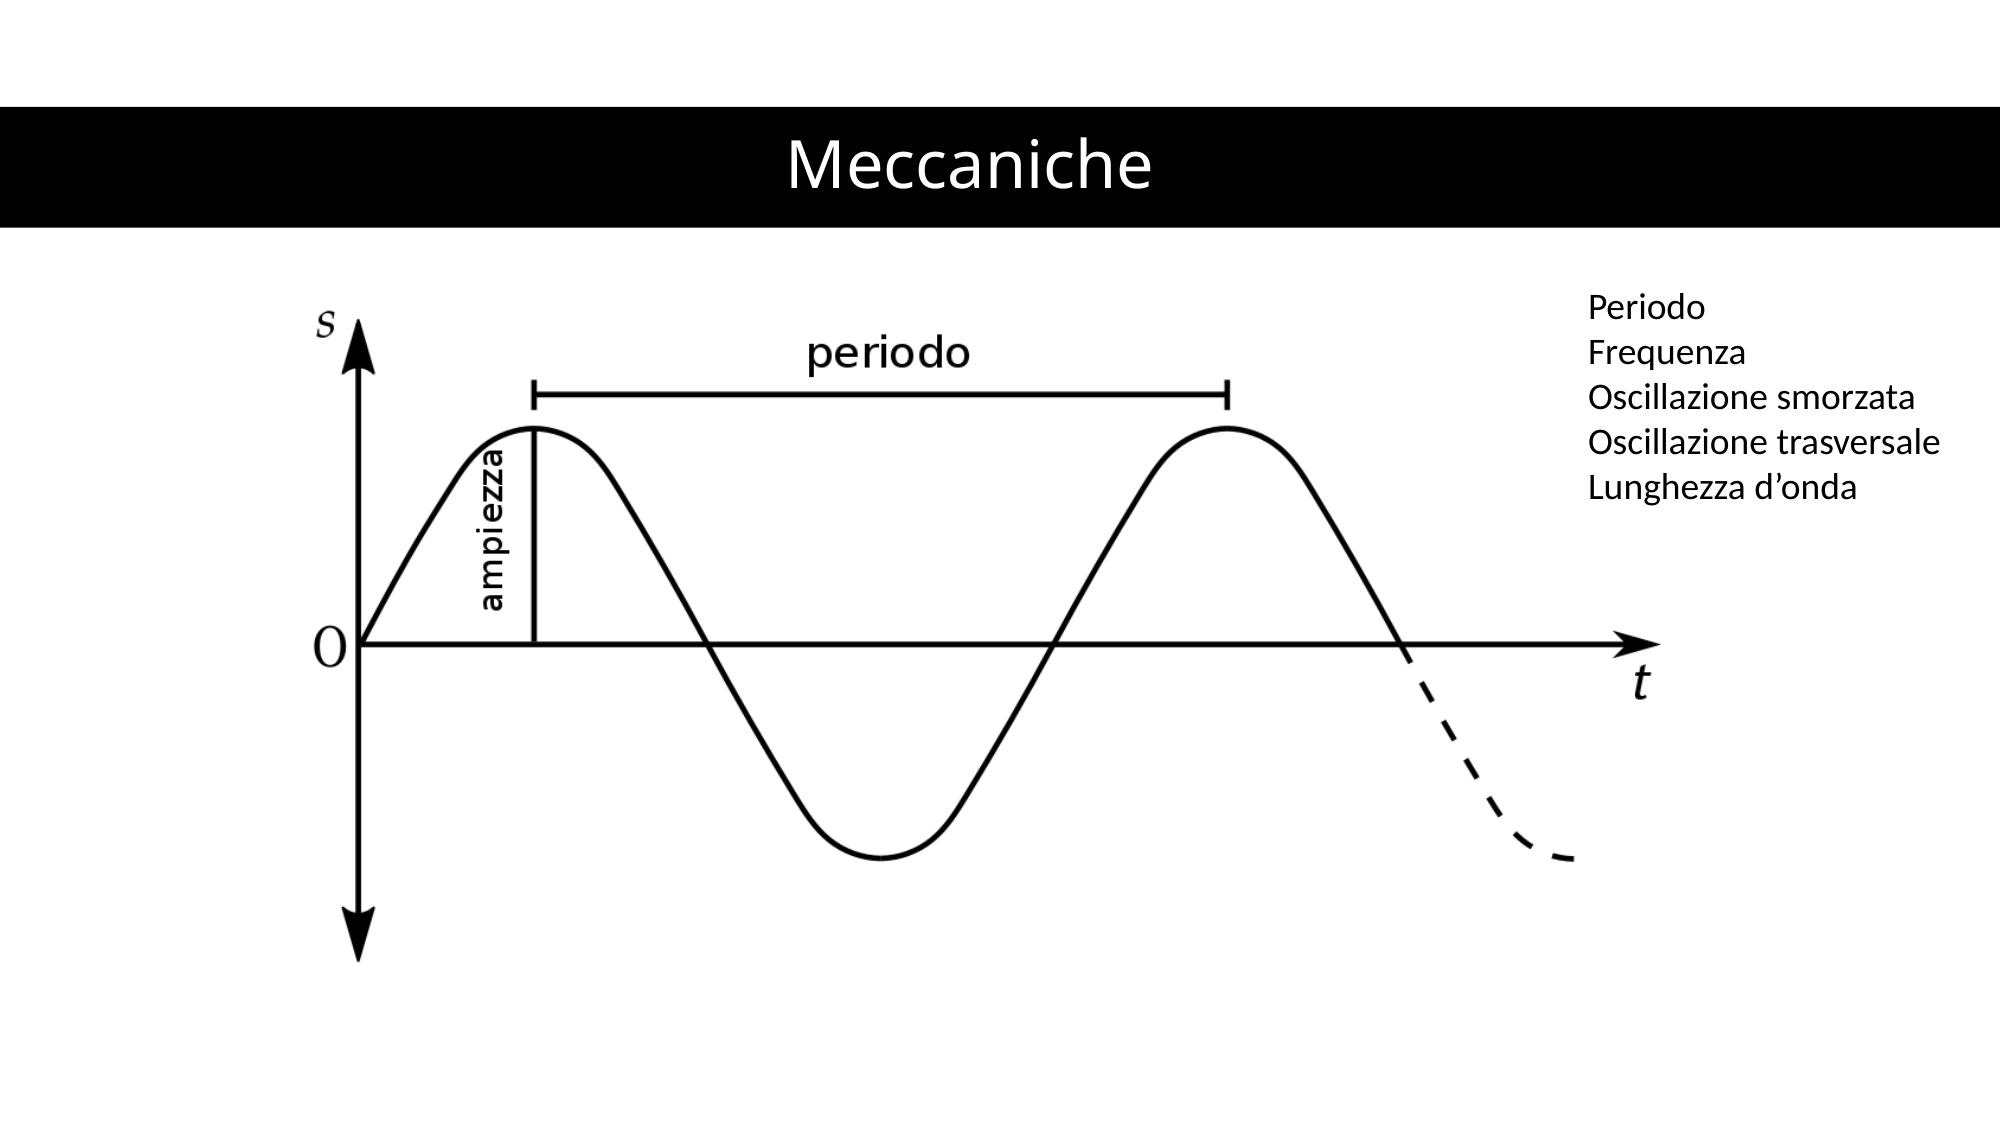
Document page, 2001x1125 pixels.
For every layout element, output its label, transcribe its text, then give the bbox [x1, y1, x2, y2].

text_box Periodo Frequenza Oscillazione smorzata Oscillazione trasversale Lunghezza d’onda [1711, 274, 1978, 515]
text_box [0, 106, 2000, 229]
title Meccaniche [91, 105, 1931, 228]
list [289, 274, 1711, 996]
